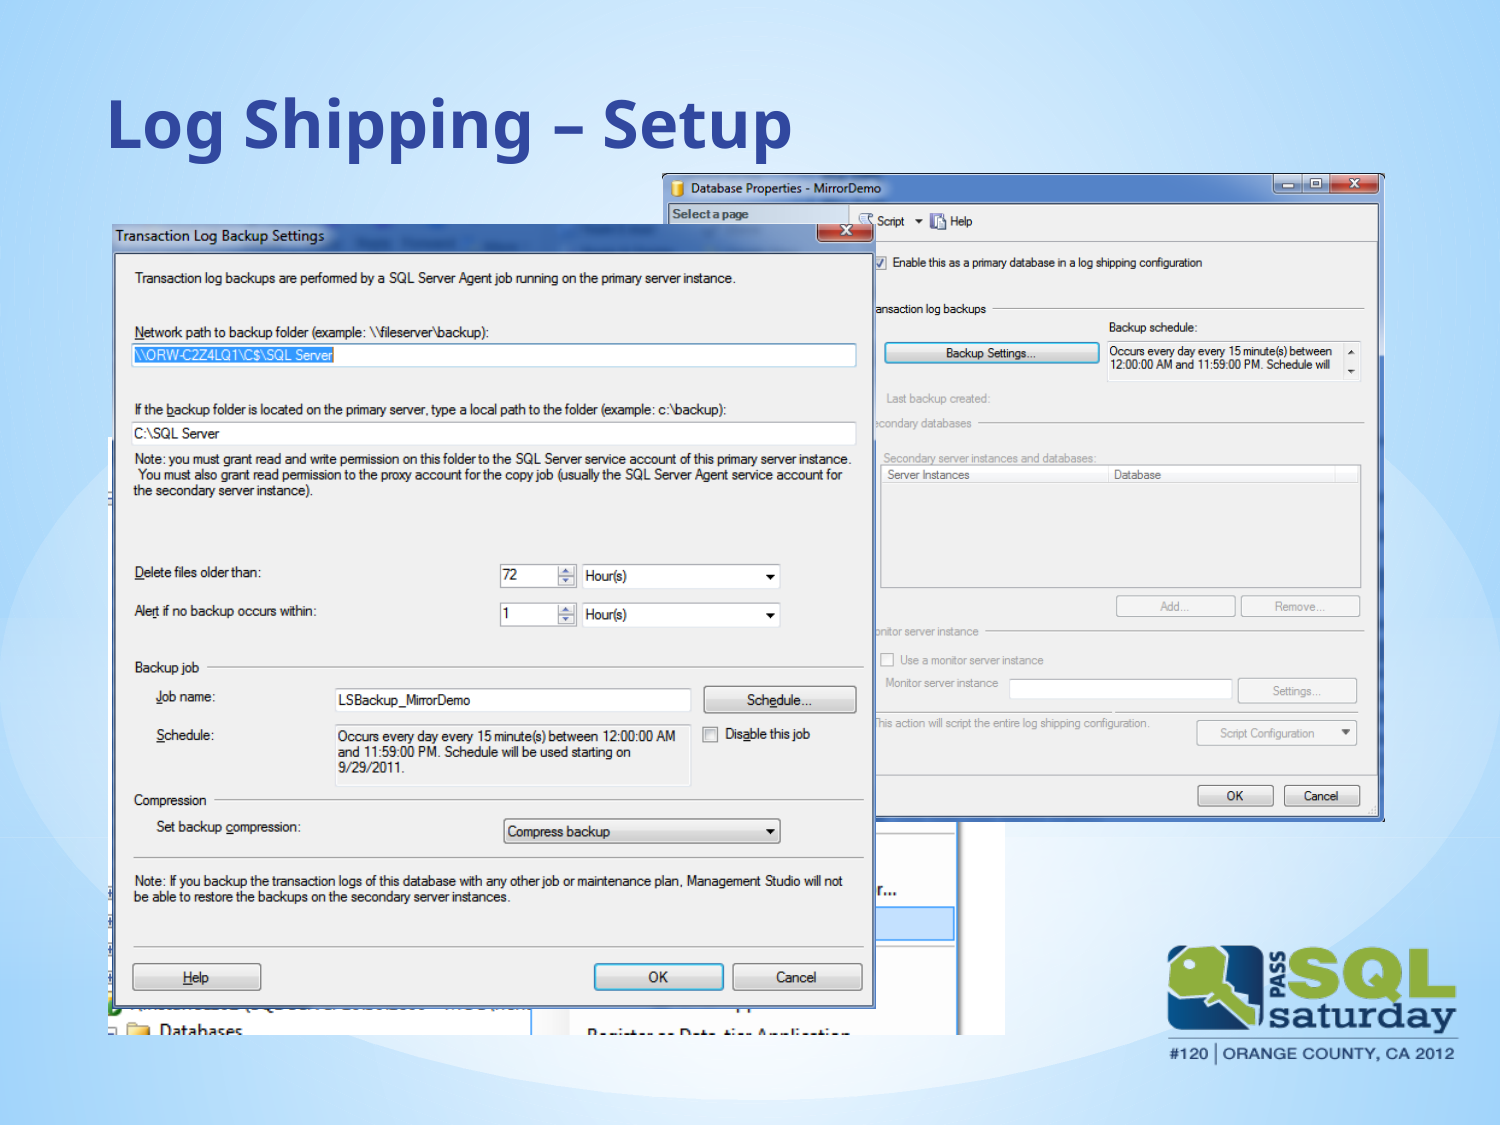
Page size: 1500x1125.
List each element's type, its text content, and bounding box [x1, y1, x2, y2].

picture [1162, 938, 1463, 1068]
picture [108, 173, 1385, 1035]
text_box Log Shipping – Setup [90, 74, 1353, 170]
